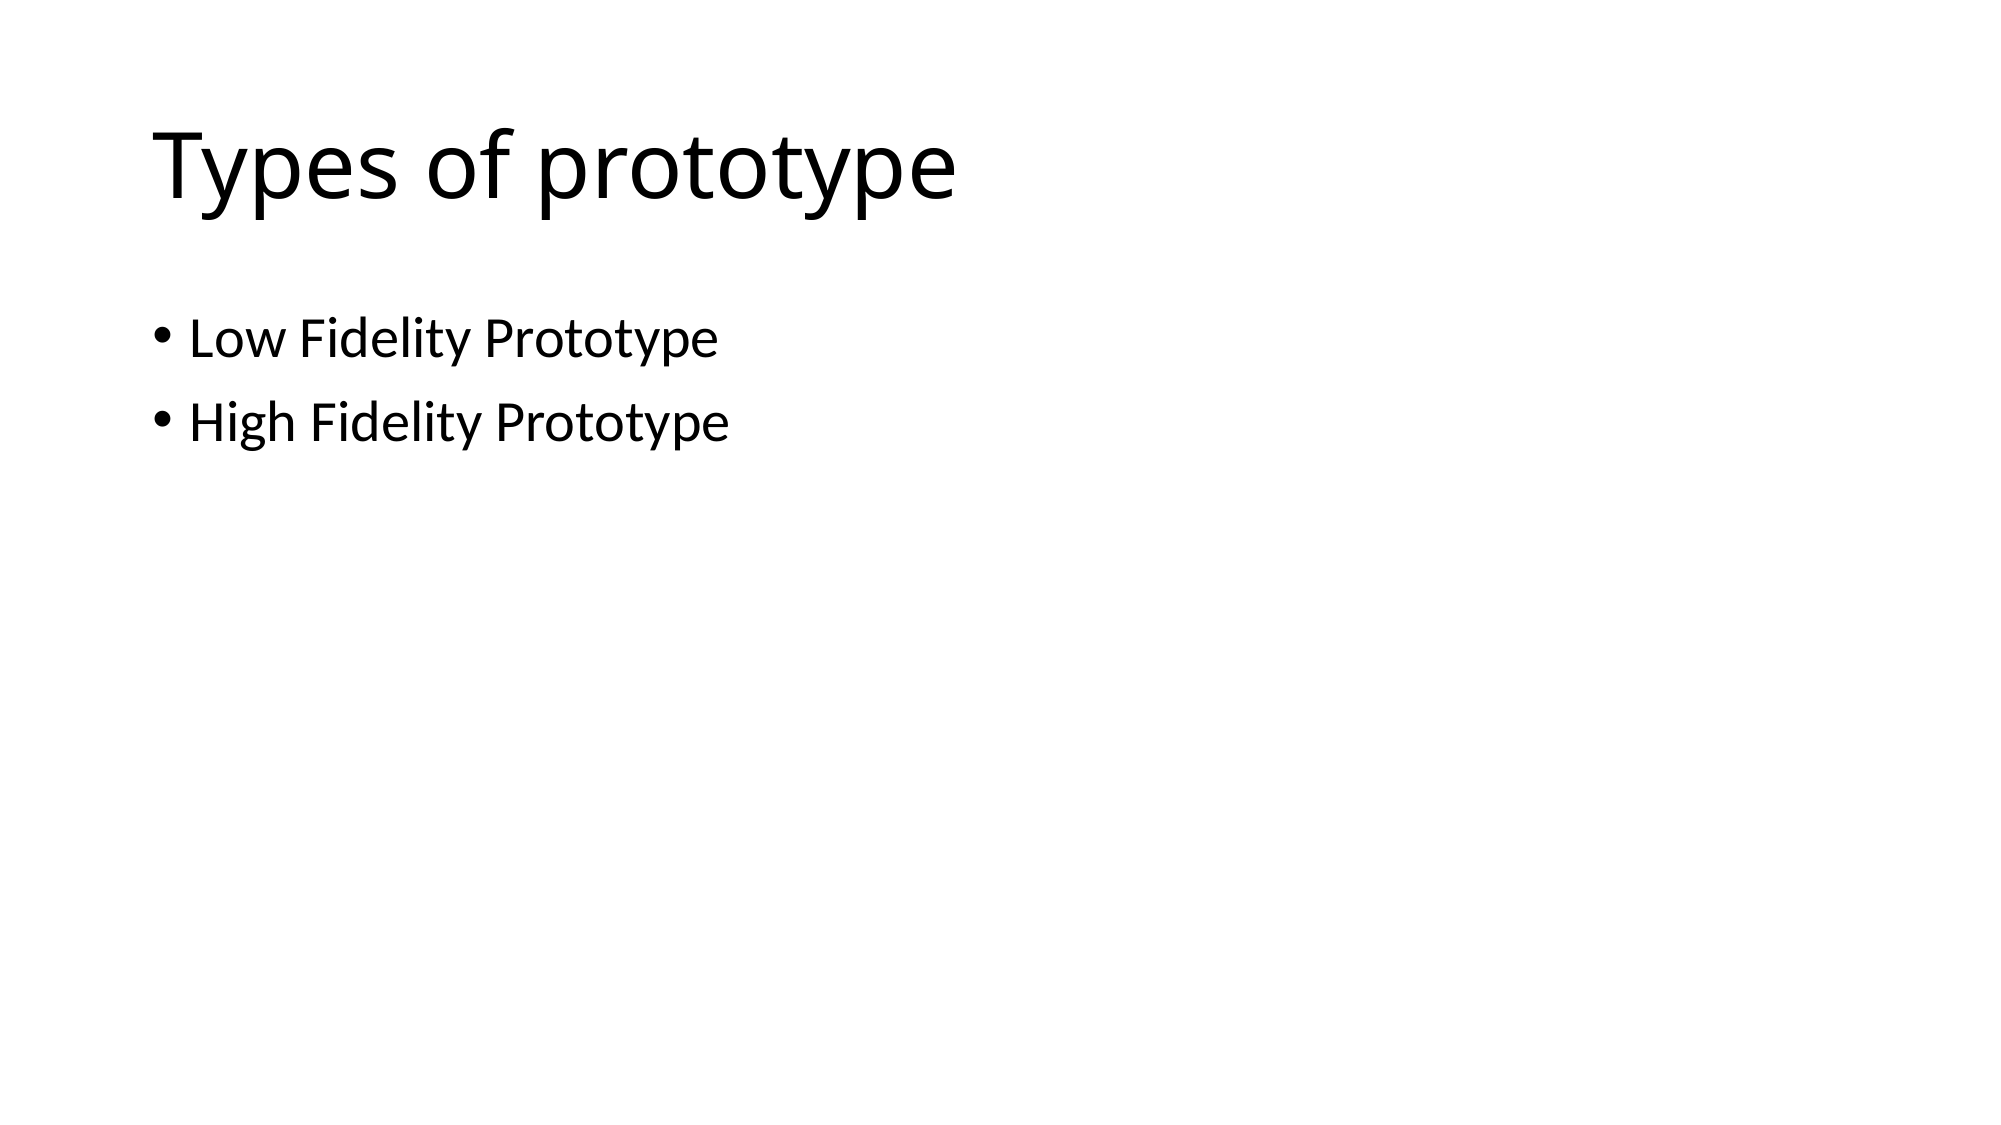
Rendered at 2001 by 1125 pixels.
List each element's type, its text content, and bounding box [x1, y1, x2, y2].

title Types of prototype [137, 59, 1863, 278]
list Low Fidelity Prototype High Fidelity Prototype [137, 299, 1863, 1014]
